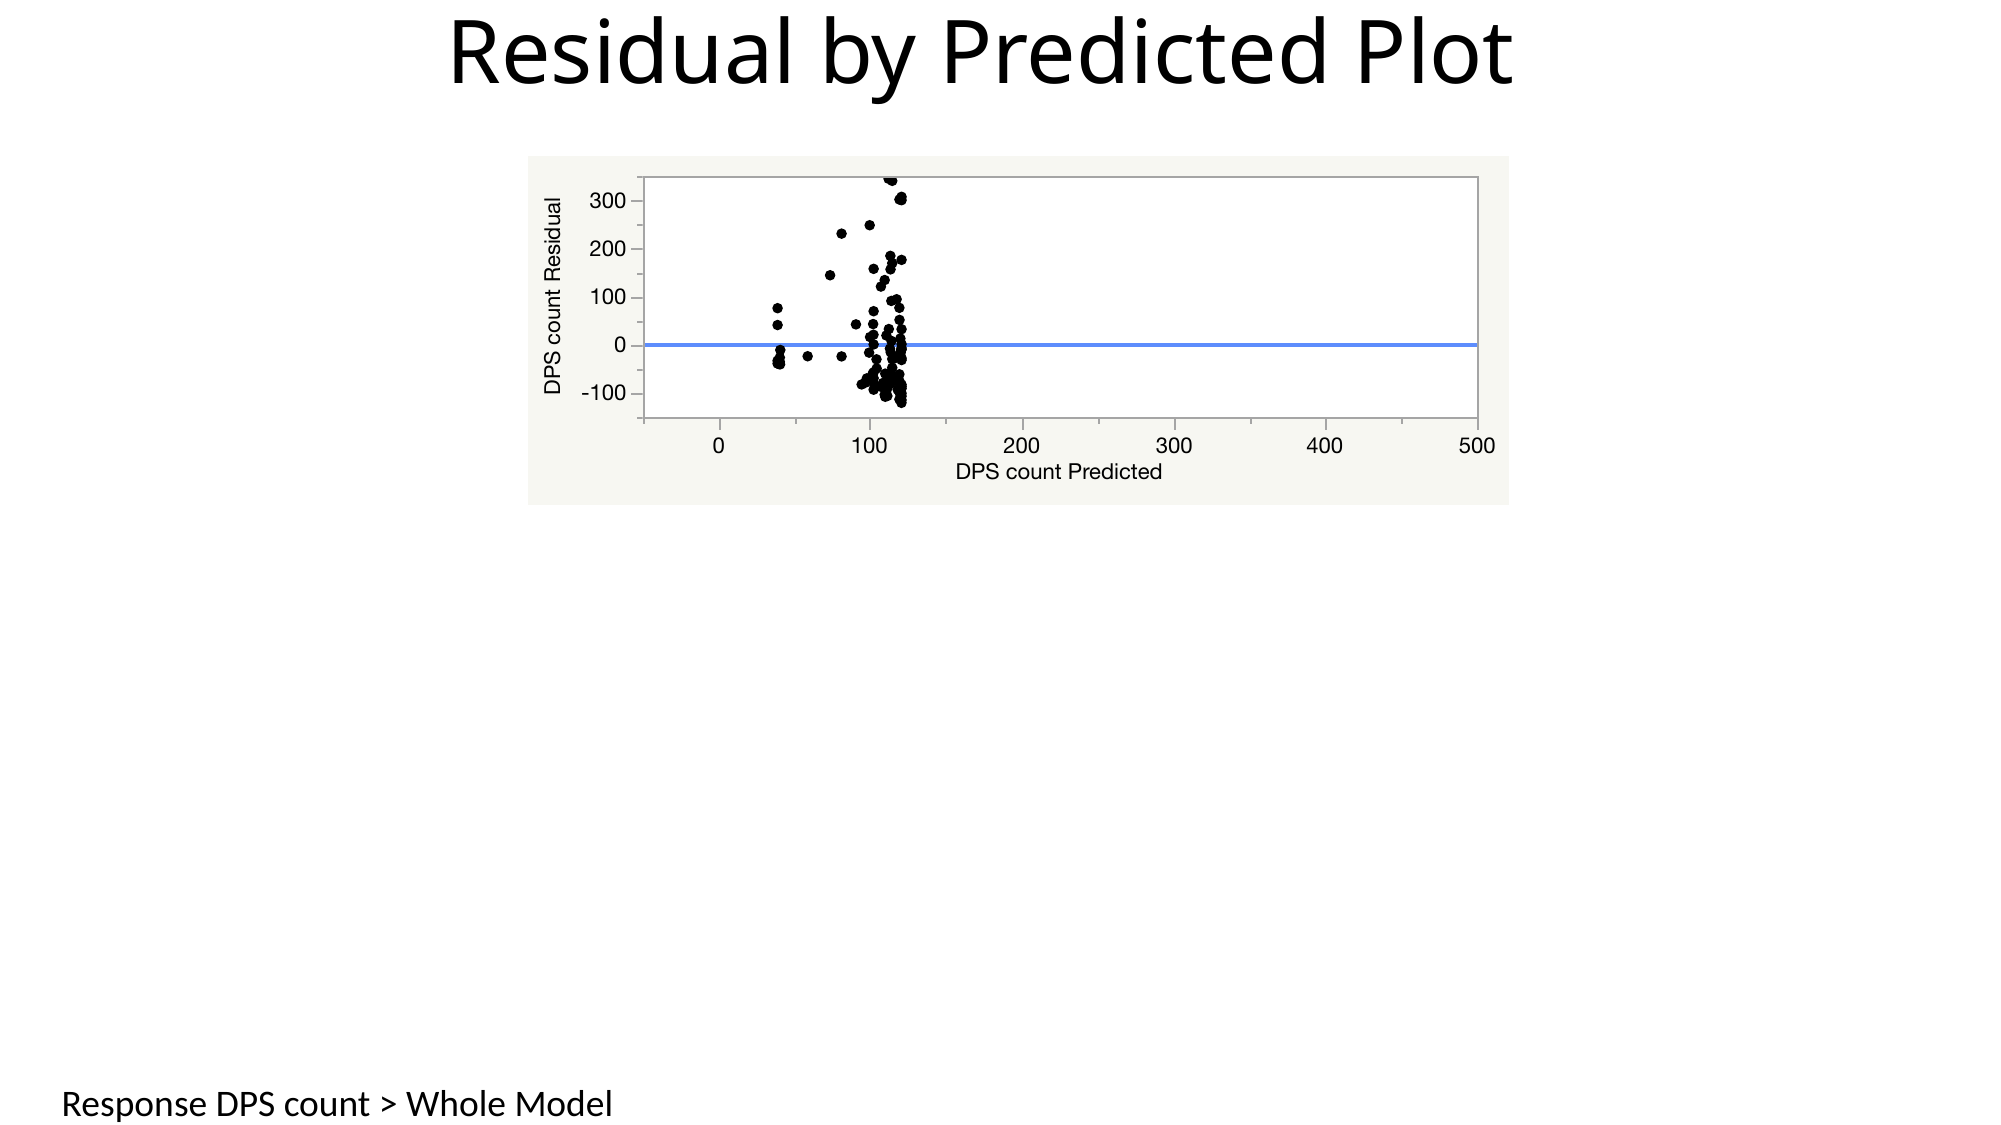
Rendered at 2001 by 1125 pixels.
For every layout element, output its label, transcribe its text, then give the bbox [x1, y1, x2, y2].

picture [528, 156, 1510, 506]
title Residual by Predicted Plot [0, 0, 1963, 111]
text_box Response DPS count > Whole Model [61, 1079, 615, 1125]
